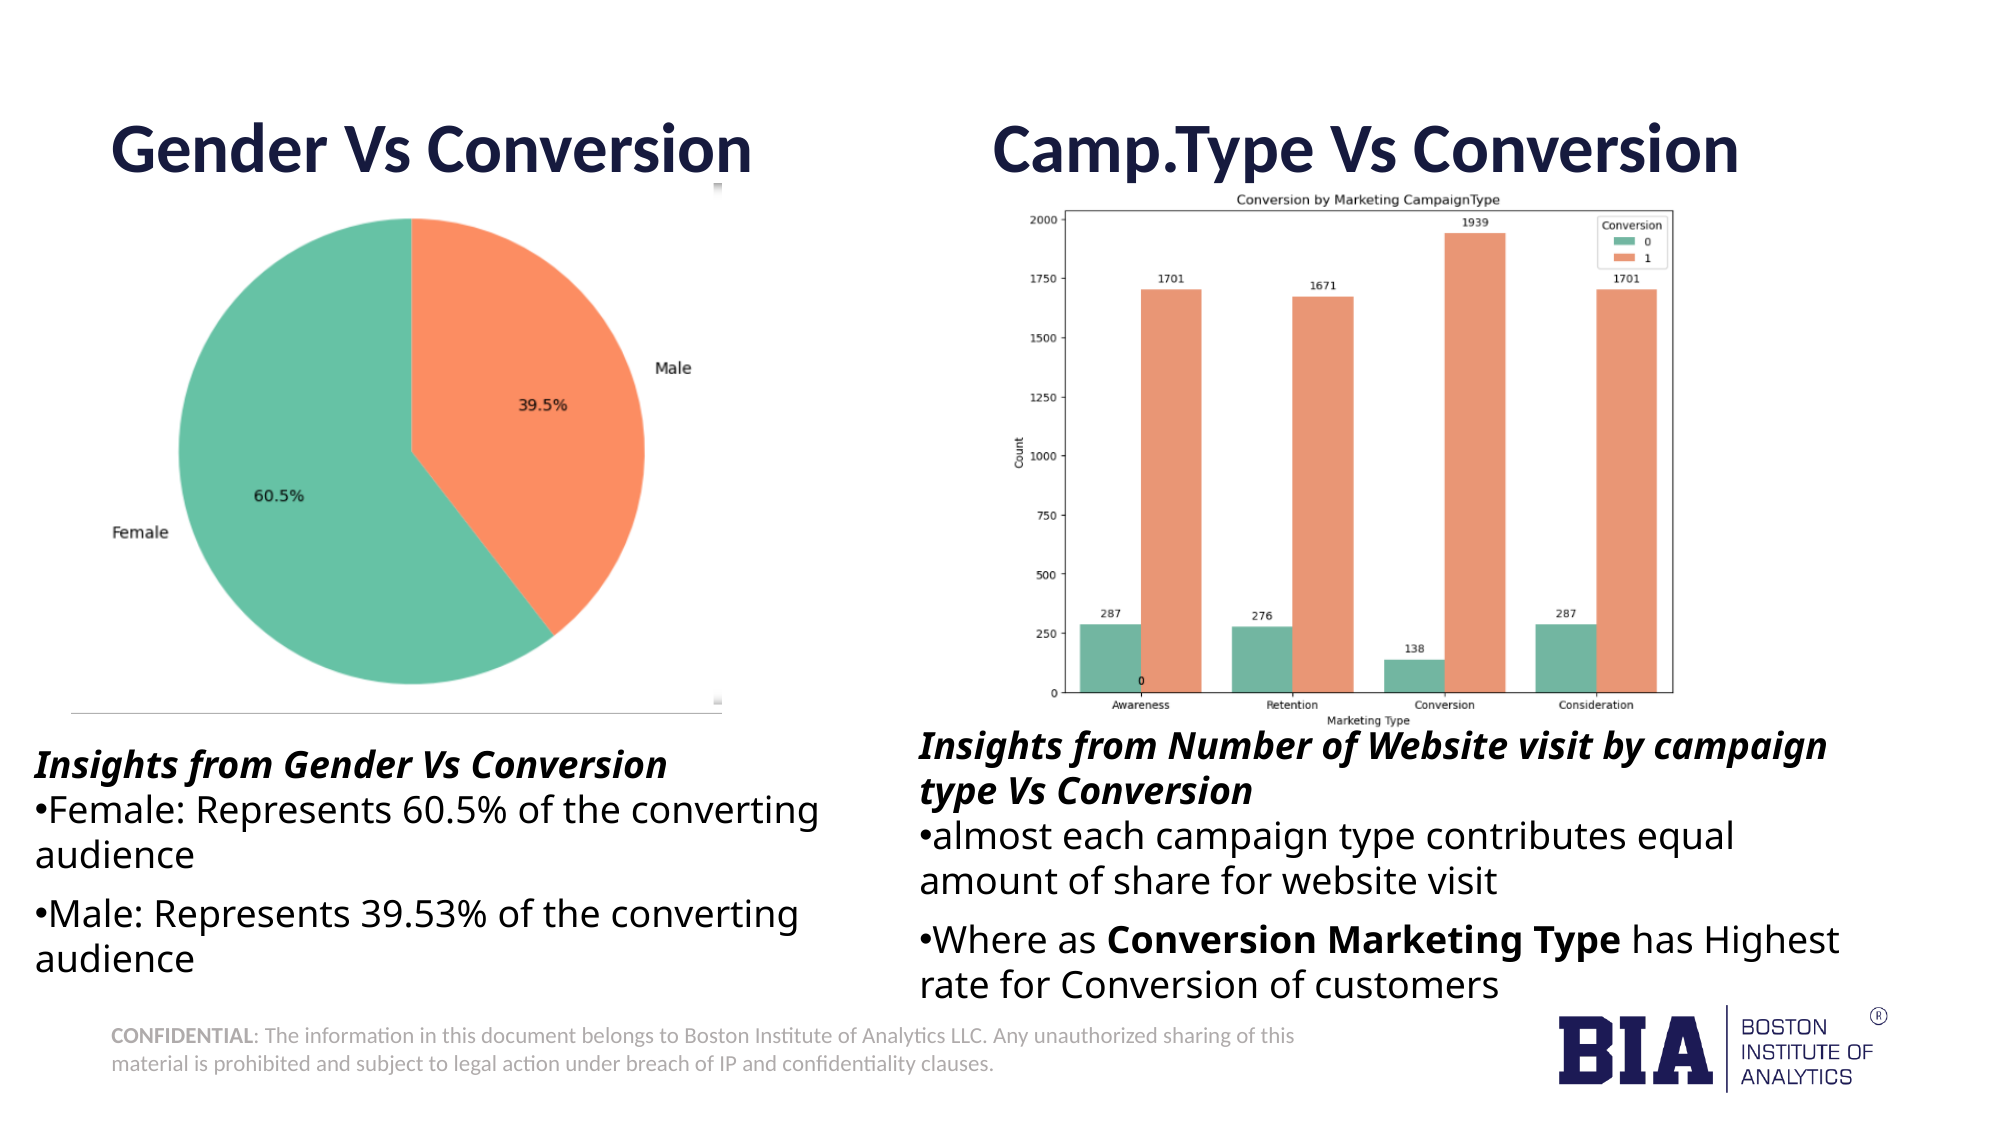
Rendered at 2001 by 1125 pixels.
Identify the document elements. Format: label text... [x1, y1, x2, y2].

text_box Insights from Number of Website visit by campaign type Vs Conversion almost each campaign type contributes equal amount of share for website visit Where as Conversion Marketing Type has Highest rate for Conversion of customers [904, 714, 1885, 1014]
picture [1557, 1003, 1889, 1094]
title Gender Vs Conversion Camp.Type Vs Conversion [111, 99, 1889, 200]
picture [999, 186, 1711, 736]
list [71, 183, 722, 715]
text_box Insights from Gender Vs Conversion Female: Represents 60.5% of the converting audience Male: Represents 39.53% of the converting audience [20, 733, 842, 988]
